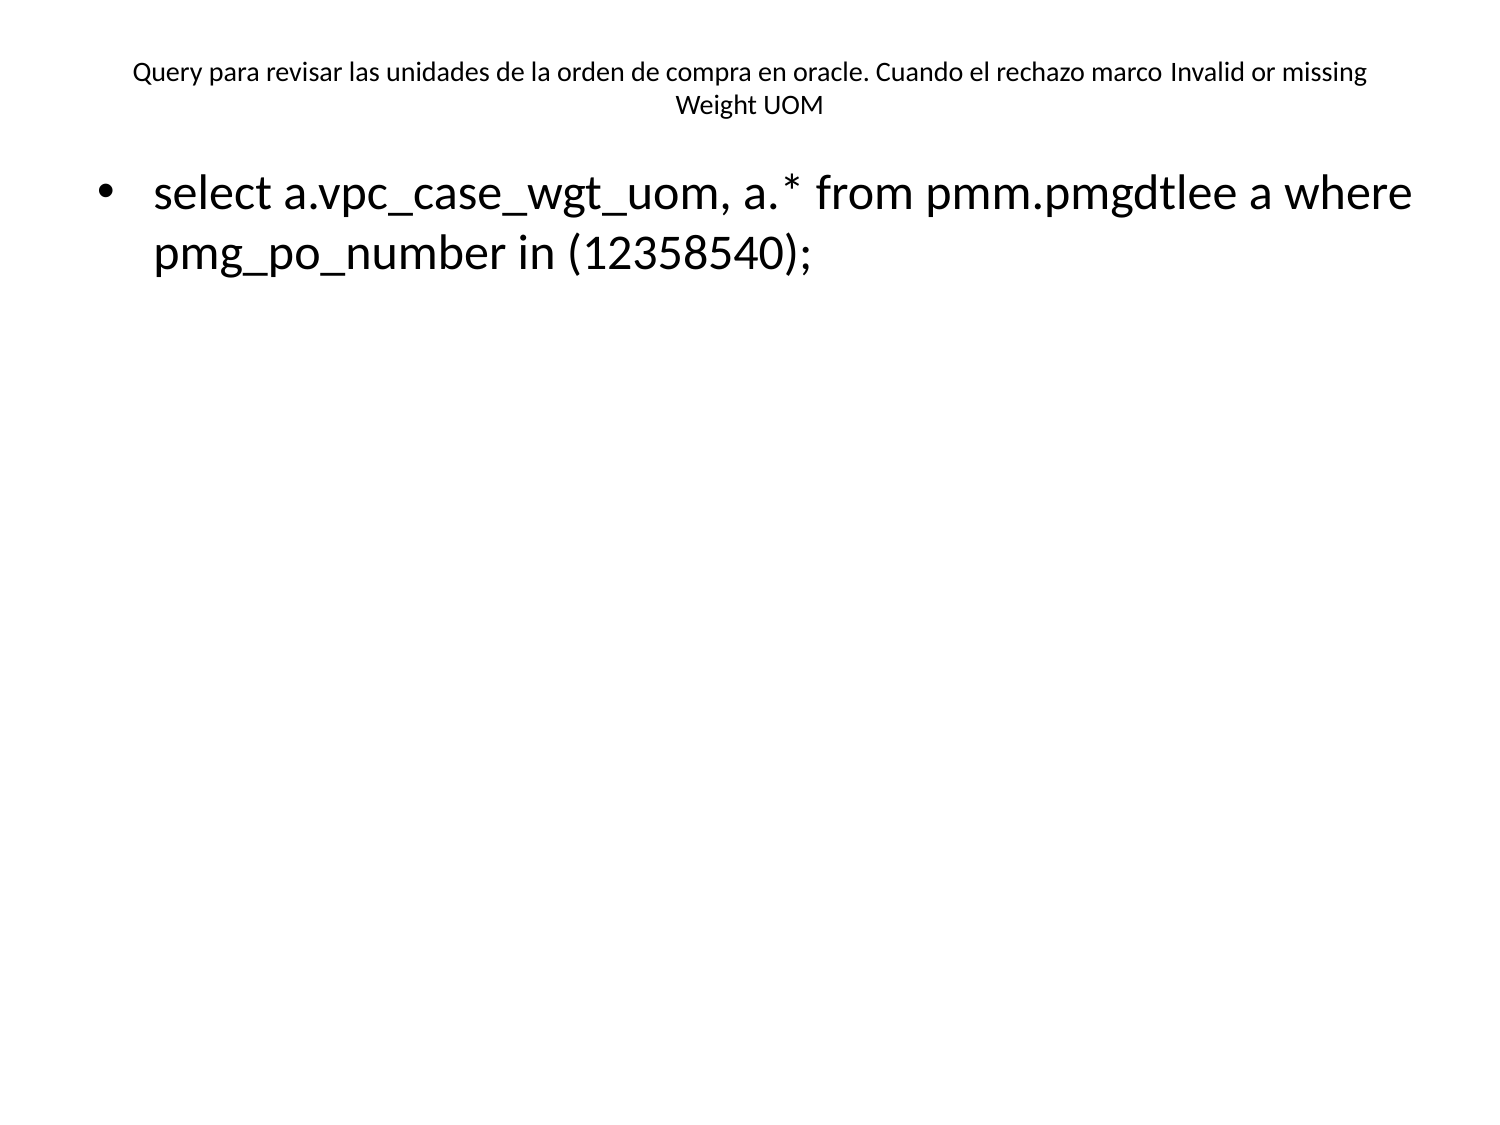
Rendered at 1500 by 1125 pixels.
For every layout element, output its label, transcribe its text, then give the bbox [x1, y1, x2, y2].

title Query para revisar las unidades de la orden de compra en oracle. Cuando el rechazo marco Invalid or missing Weight UOM [75, 45, 1425, 211]
list select a.vpc_case_wgt_uom, a.* from pmm.pmgdtlee a where pmg_po_number in (12358540); [82, 152, 1432, 895]
